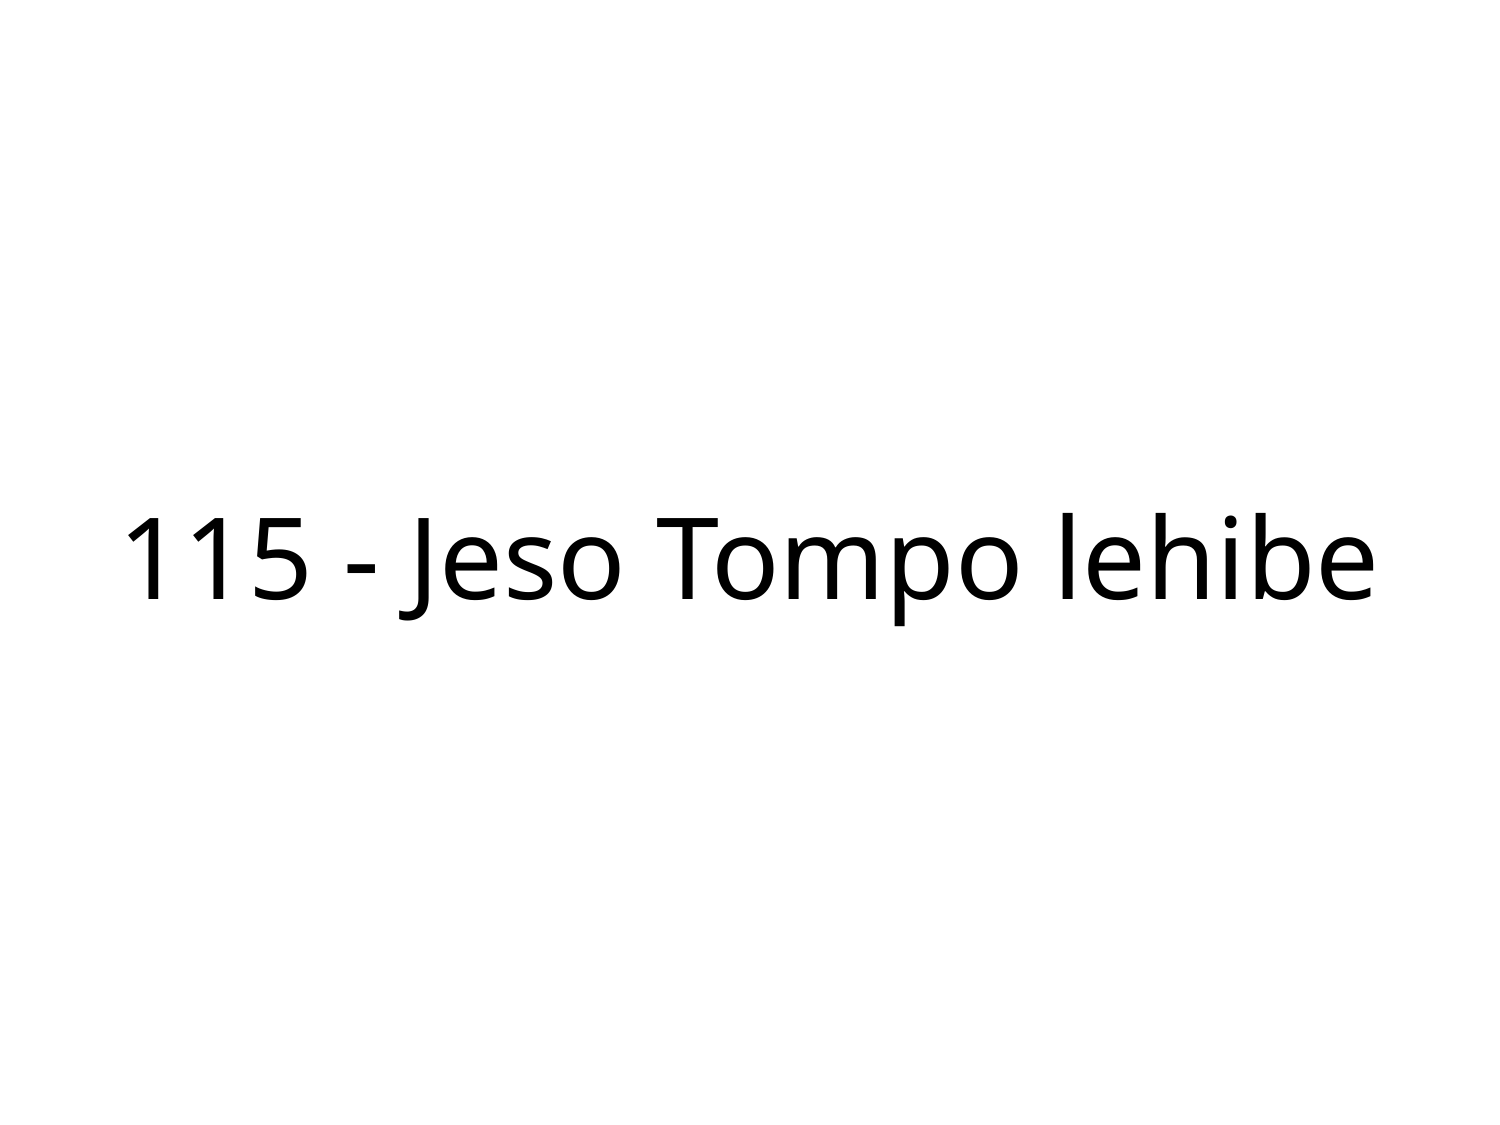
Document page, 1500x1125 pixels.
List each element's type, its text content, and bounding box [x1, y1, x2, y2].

title 115 - Jeso Tompo lehibe [103, 453, 1397, 672]
